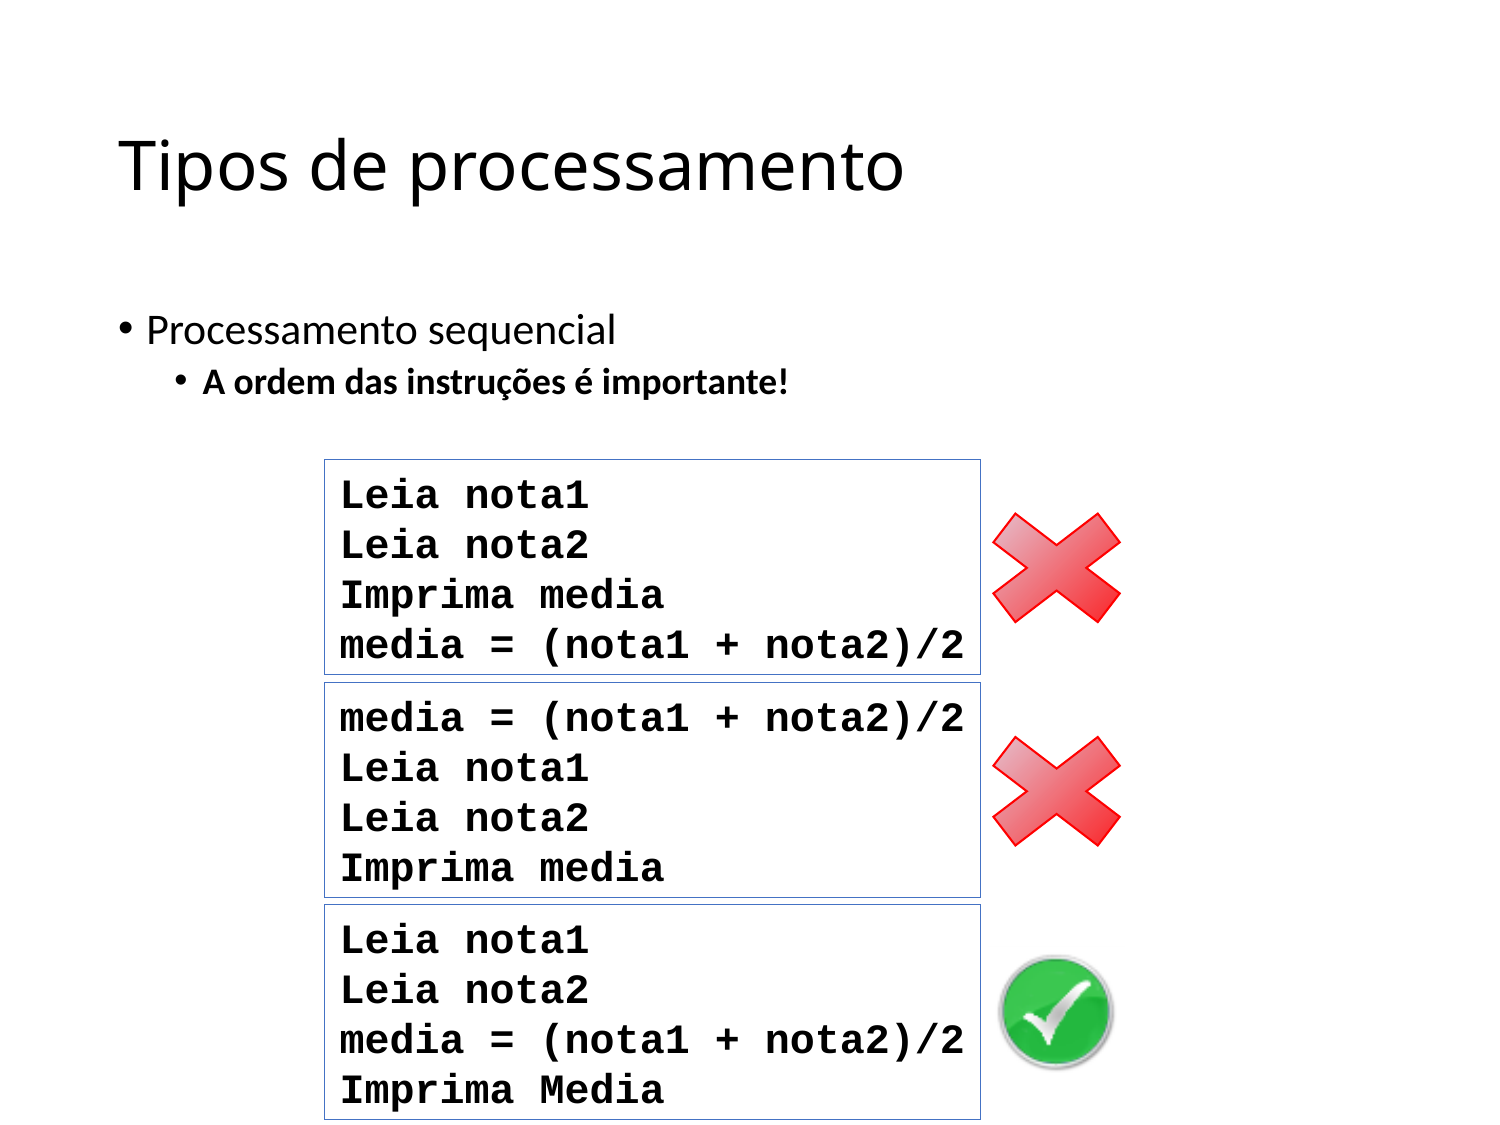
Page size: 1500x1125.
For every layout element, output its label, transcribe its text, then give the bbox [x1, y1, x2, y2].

list Processamento sequencial A ordem das instruções é importante! [103, 299, 1397, 1014]
text_box [991, 735, 1122, 847]
text_box media = (nota1 + nota2)/2 Leia nota1 Leia nota2 Imprima media [324, 682, 981, 898]
text_box Leia nota1 Leia nota2 Imprima media media = (nota1 + nota2)/2 [324, 459, 981, 675]
text_box [991, 512, 1122, 624]
title Tipos de processamento [103, 59, 1397, 278]
text_box Leia nota1 Leia nota2 media = (nota1 + nota2)/2 Imprima Media [324, 904, 981, 1120]
picture [988, 945, 1125, 1081]
